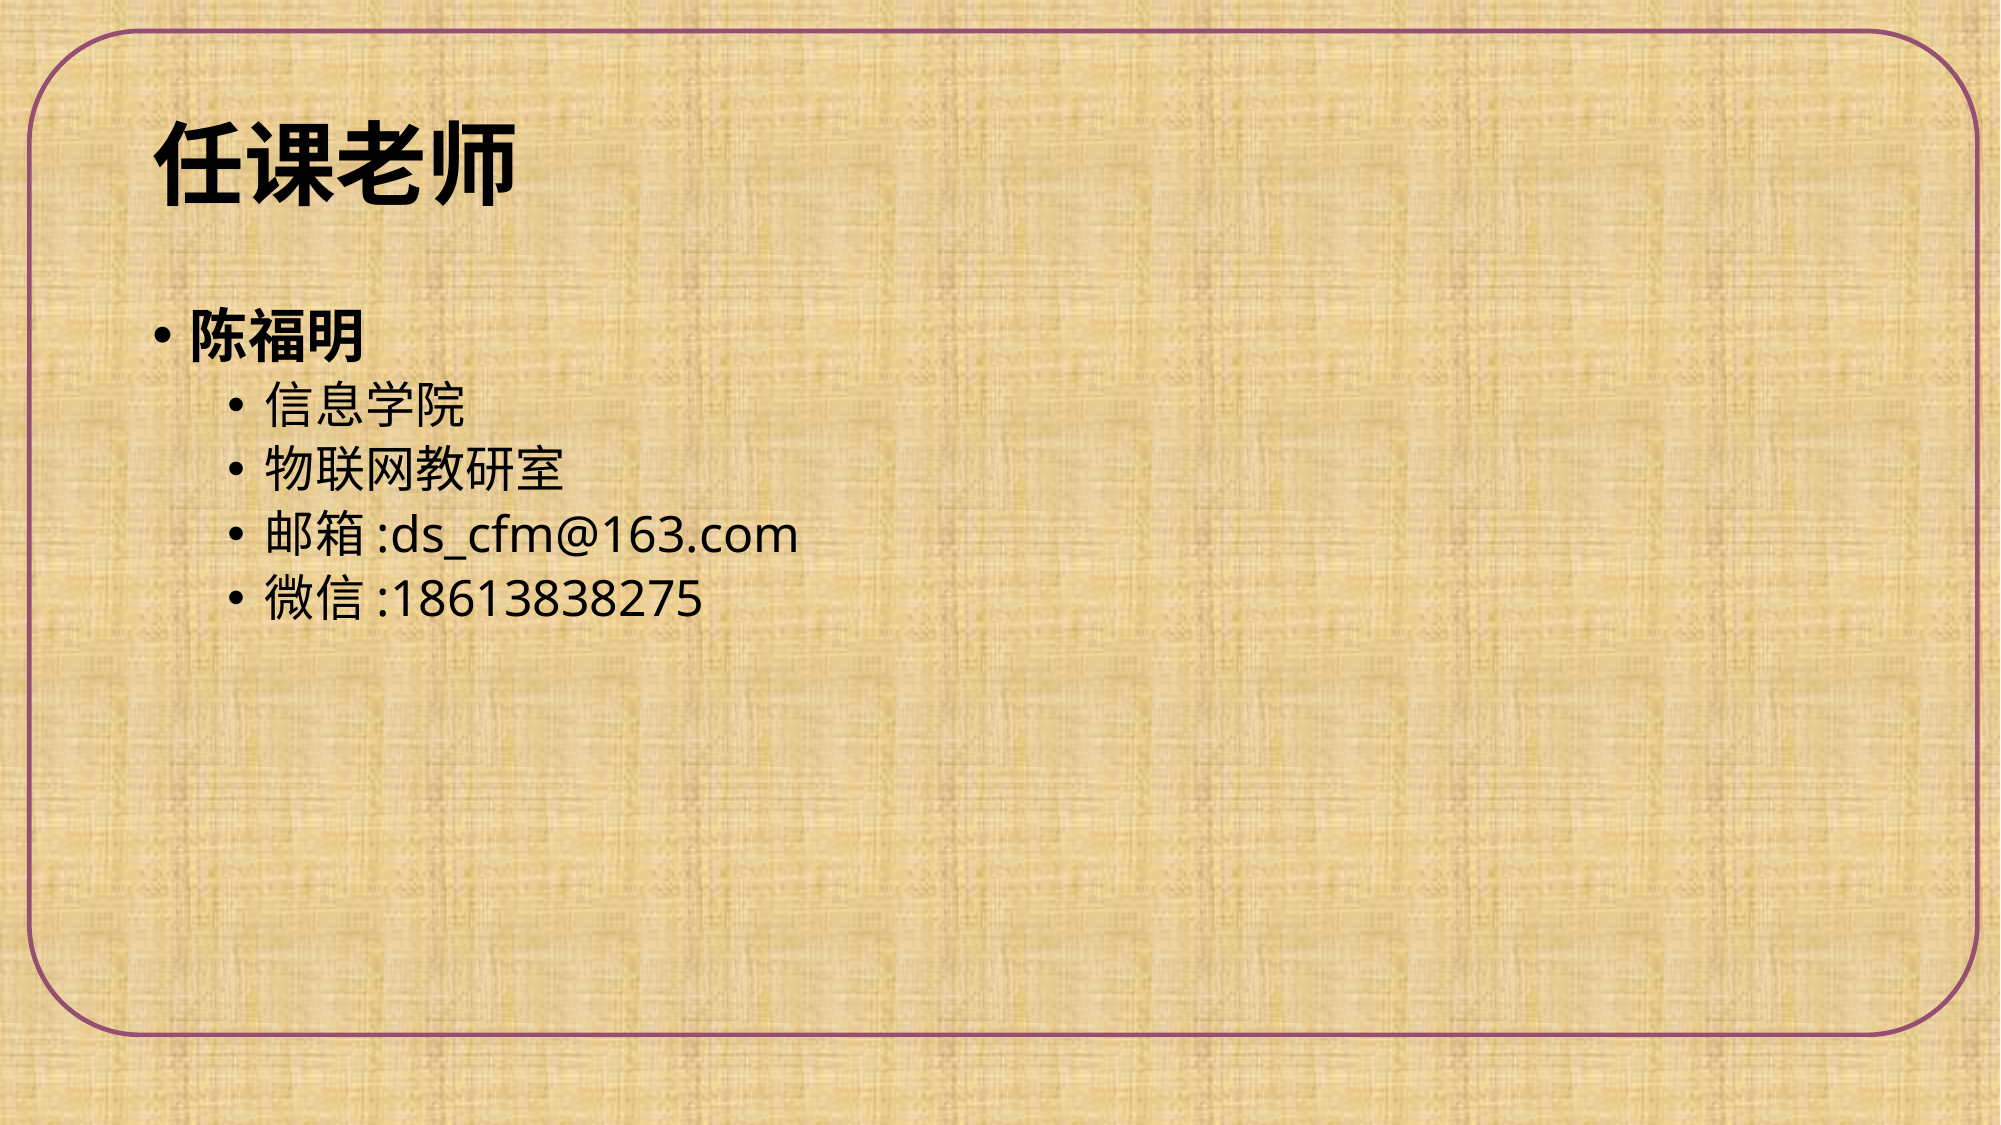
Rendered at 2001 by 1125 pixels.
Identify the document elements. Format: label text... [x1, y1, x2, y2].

list 陈福明 信息学院 物联网教研室 邮箱:ds_cfm@163.com 微信:18613838275 [137, 299, 1863, 1014]
picture [0, 0, 2001, 1125]
title 任课老师 [137, 59, 1863, 278]
